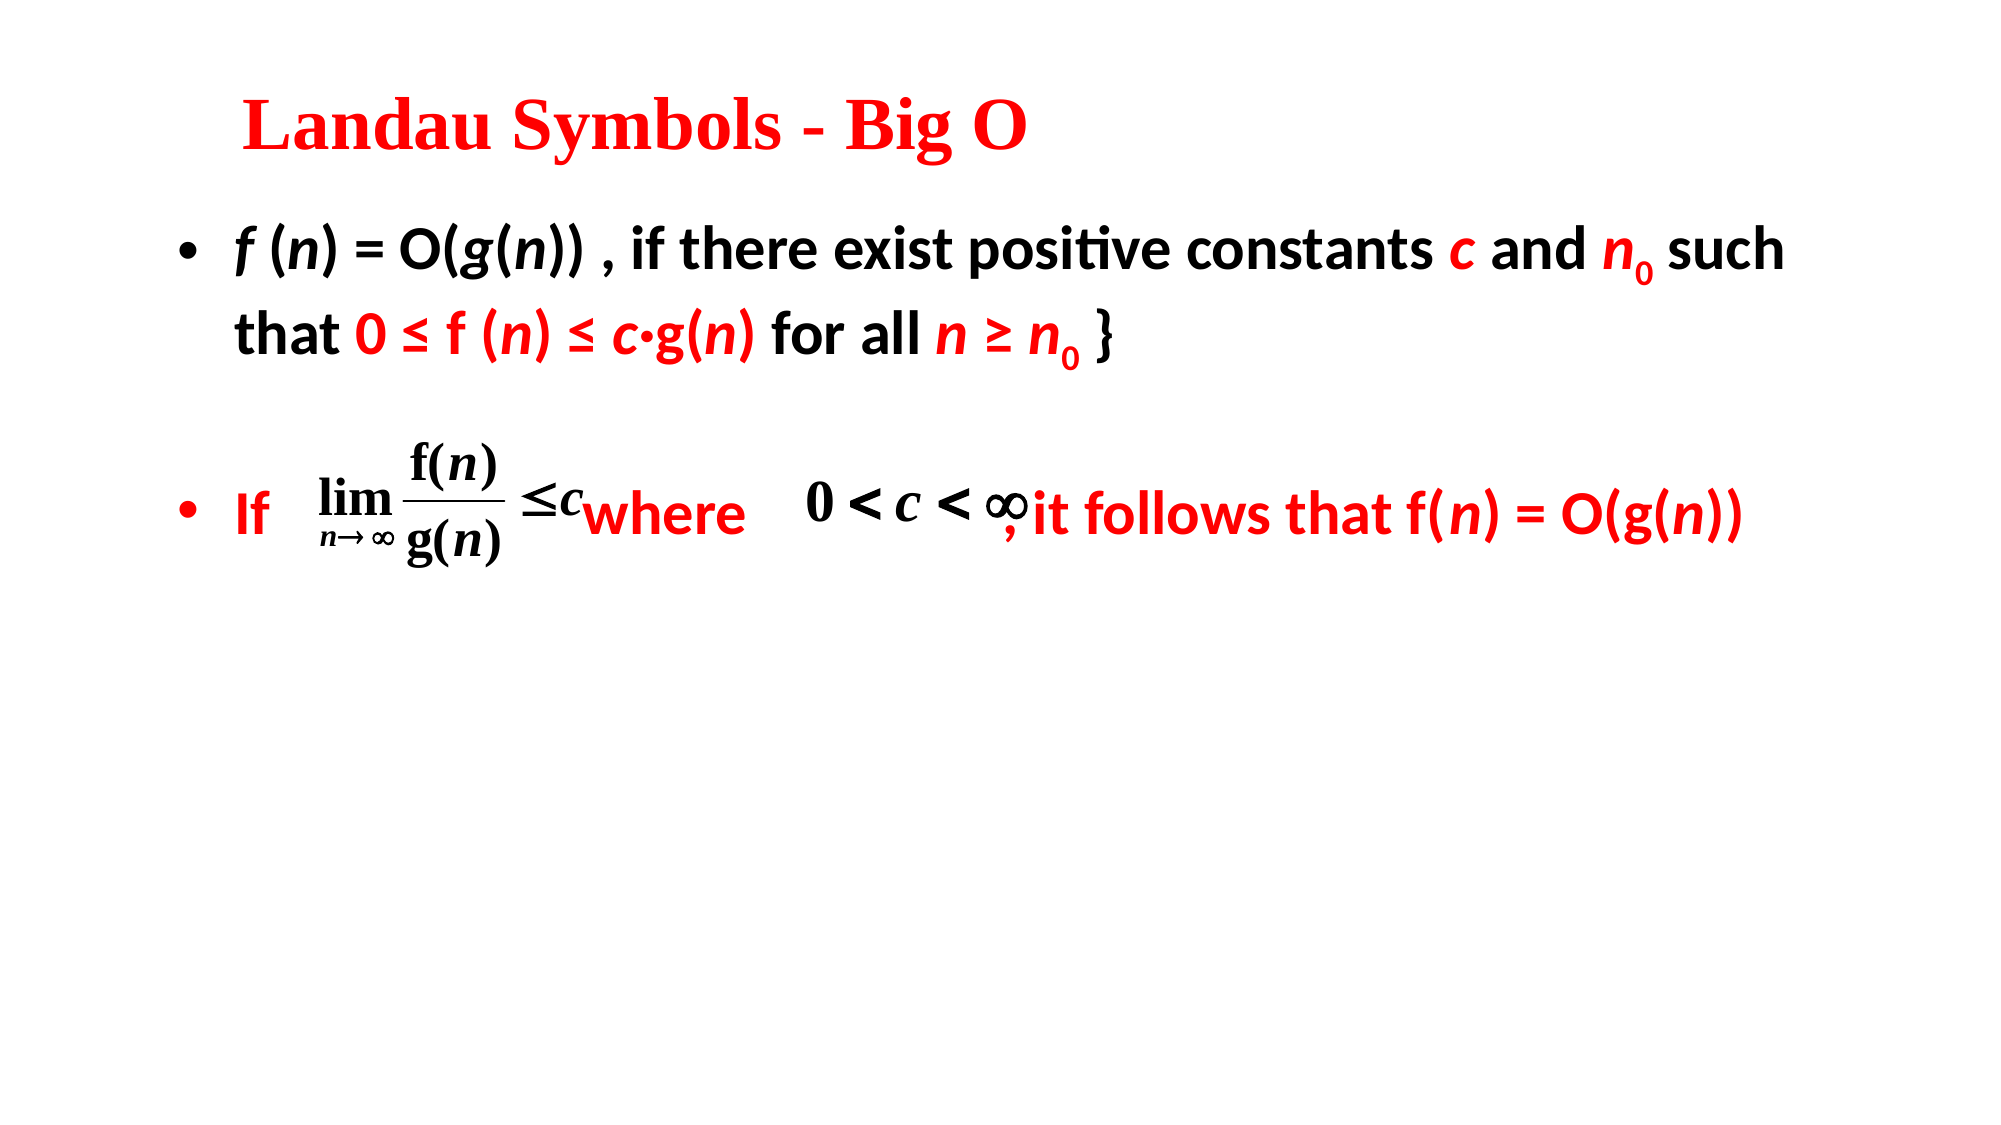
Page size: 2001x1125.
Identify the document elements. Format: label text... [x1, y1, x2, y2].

list f (n) = O(g(n)) , if there exist positive constants c and n0 such that 0 ≤ f (n) ≤ c·g(n) for all n ≥ n0 } If where , it follows that f(n) = O(g(n)) [162, 199, 1918, 1046]
title Landau Symbols - Big O [227, 63, 1607, 177]
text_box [310, 424, 595, 579]
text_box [797, 466, 1038, 537]
